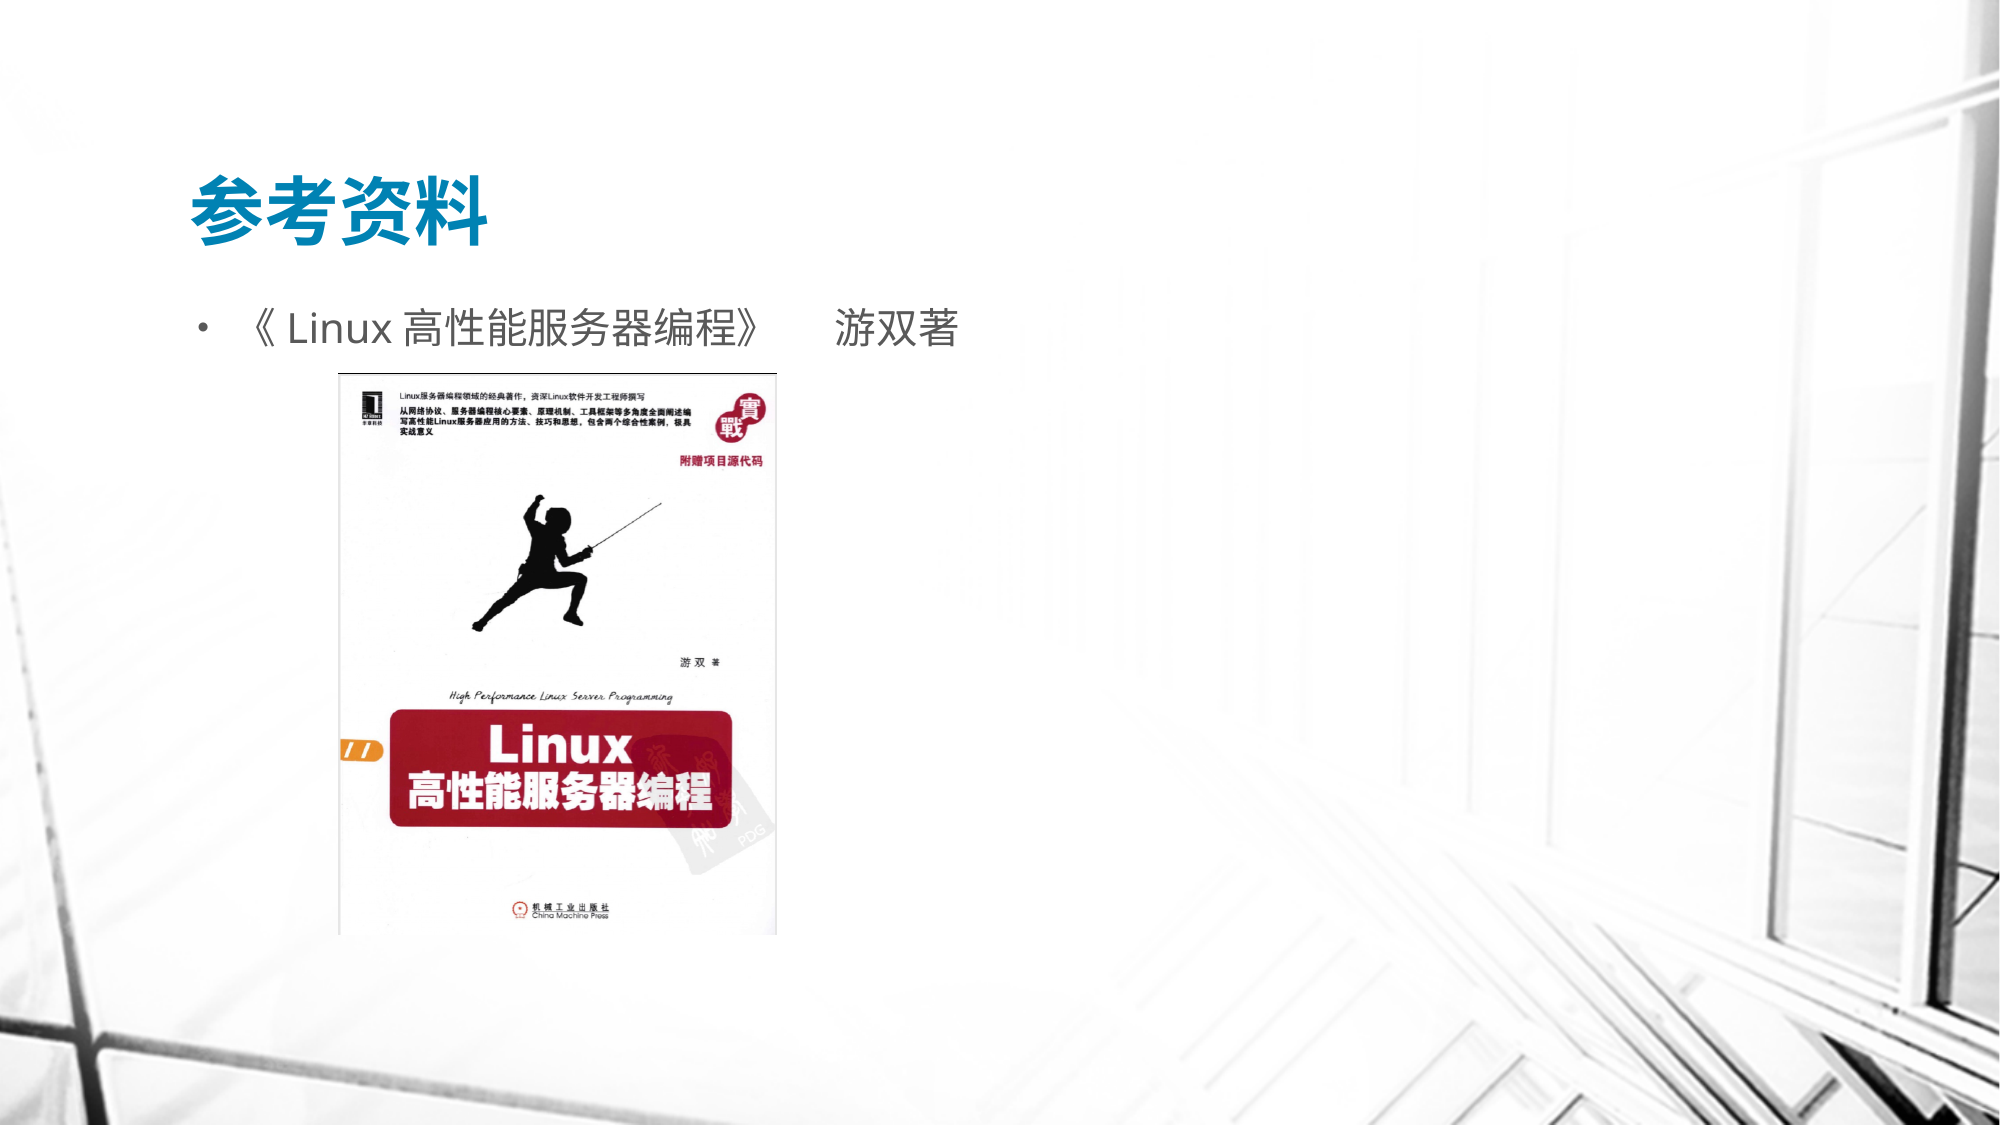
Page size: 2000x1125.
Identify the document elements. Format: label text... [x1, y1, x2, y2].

list 《Linux高性能服务器编程》 游双著 [174, 299, 1600, 988]
title 参考资料 [174, 87, 1600, 263]
picture [0, 0, 2000, 1125]
